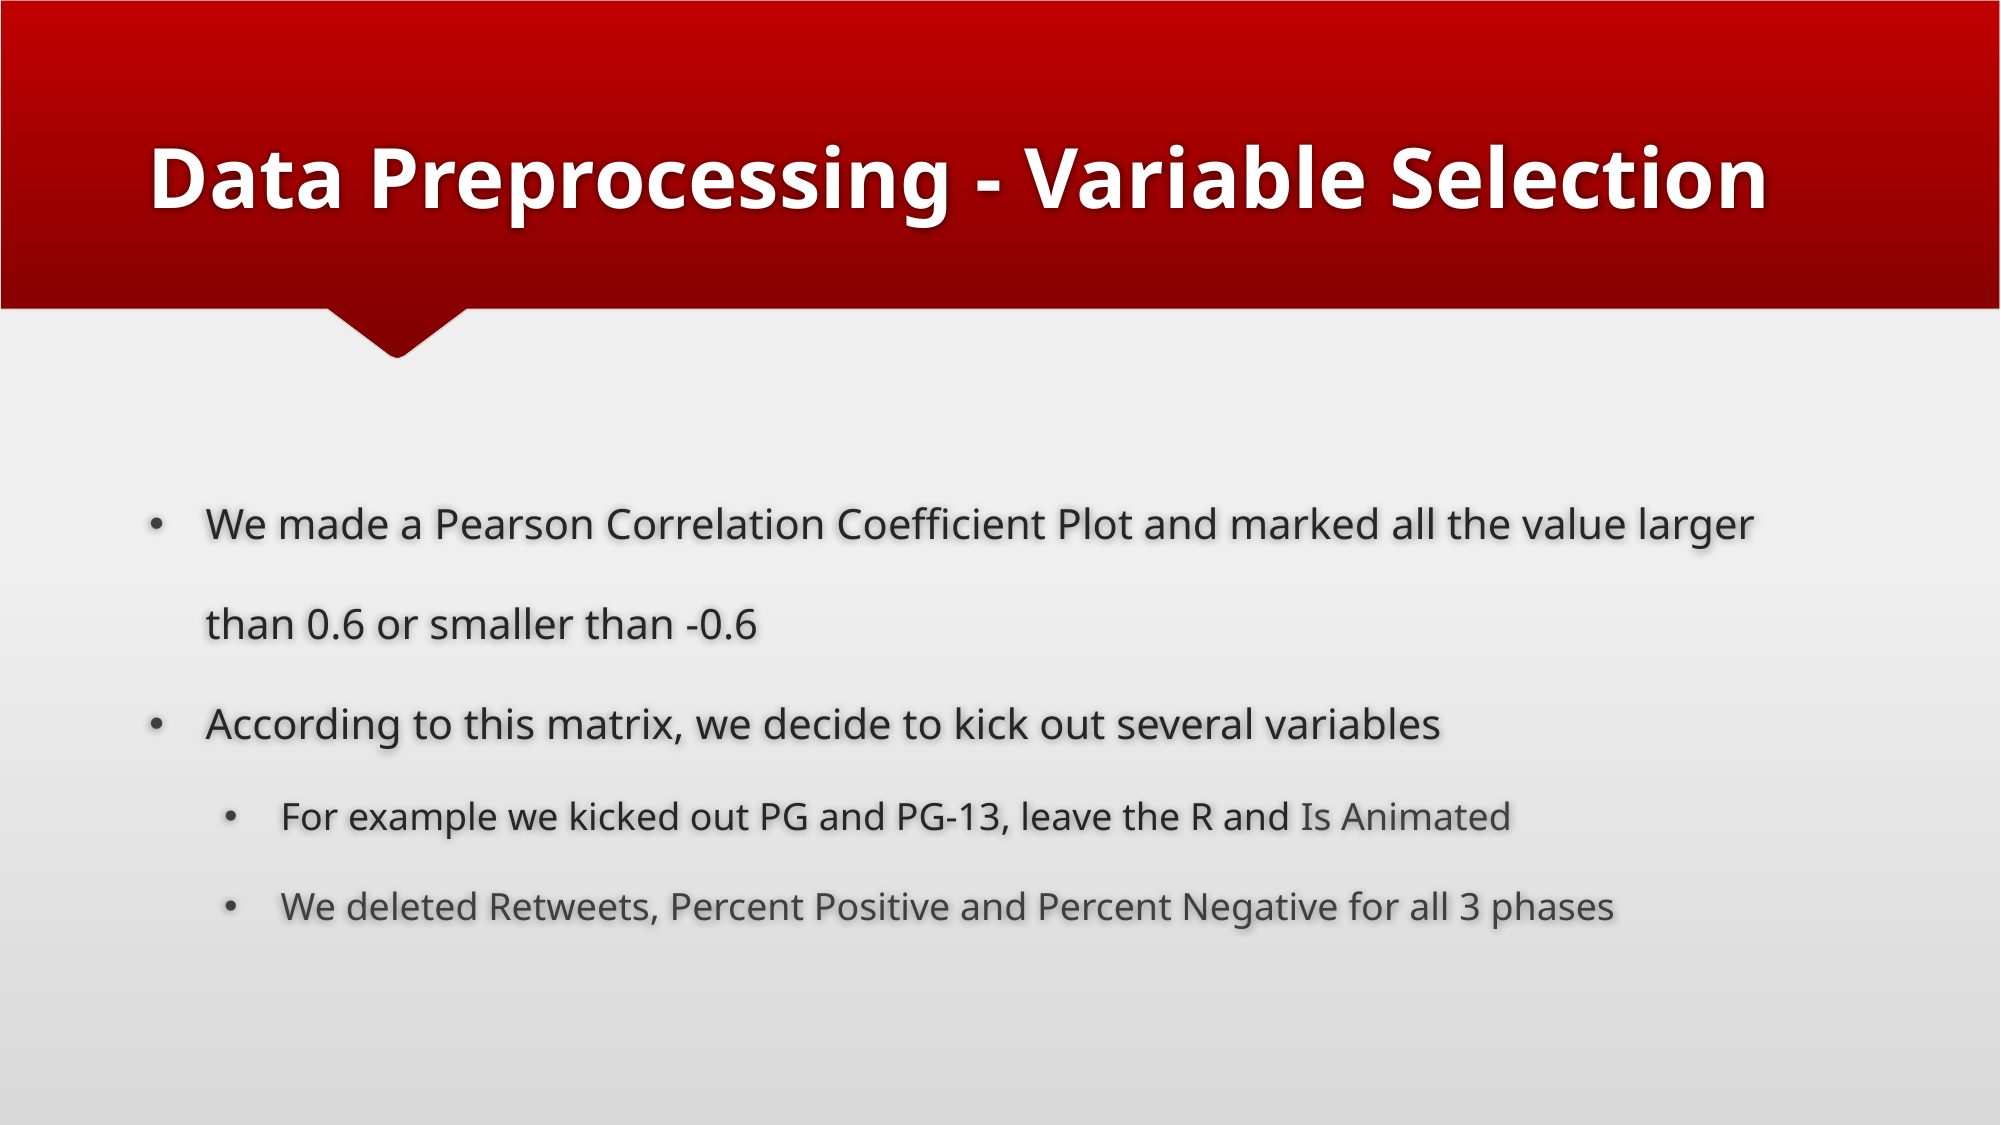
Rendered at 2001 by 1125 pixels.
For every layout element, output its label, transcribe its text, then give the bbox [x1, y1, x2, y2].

title Data Preprocessing - Variable Selection [132, 73, 1868, 233]
list We made a Pearson Correlation Coefficient Plot and marked all the value larger than 0.6 or smaller than -0.6 According to this matrix, we decide to kick out several variables For example we kicked out PG and PG-13, leave the R and Is Animated We deleted Retweets, Percent Positive and Percent Negative for all 3 phases [134, 440, 1866, 1004]
